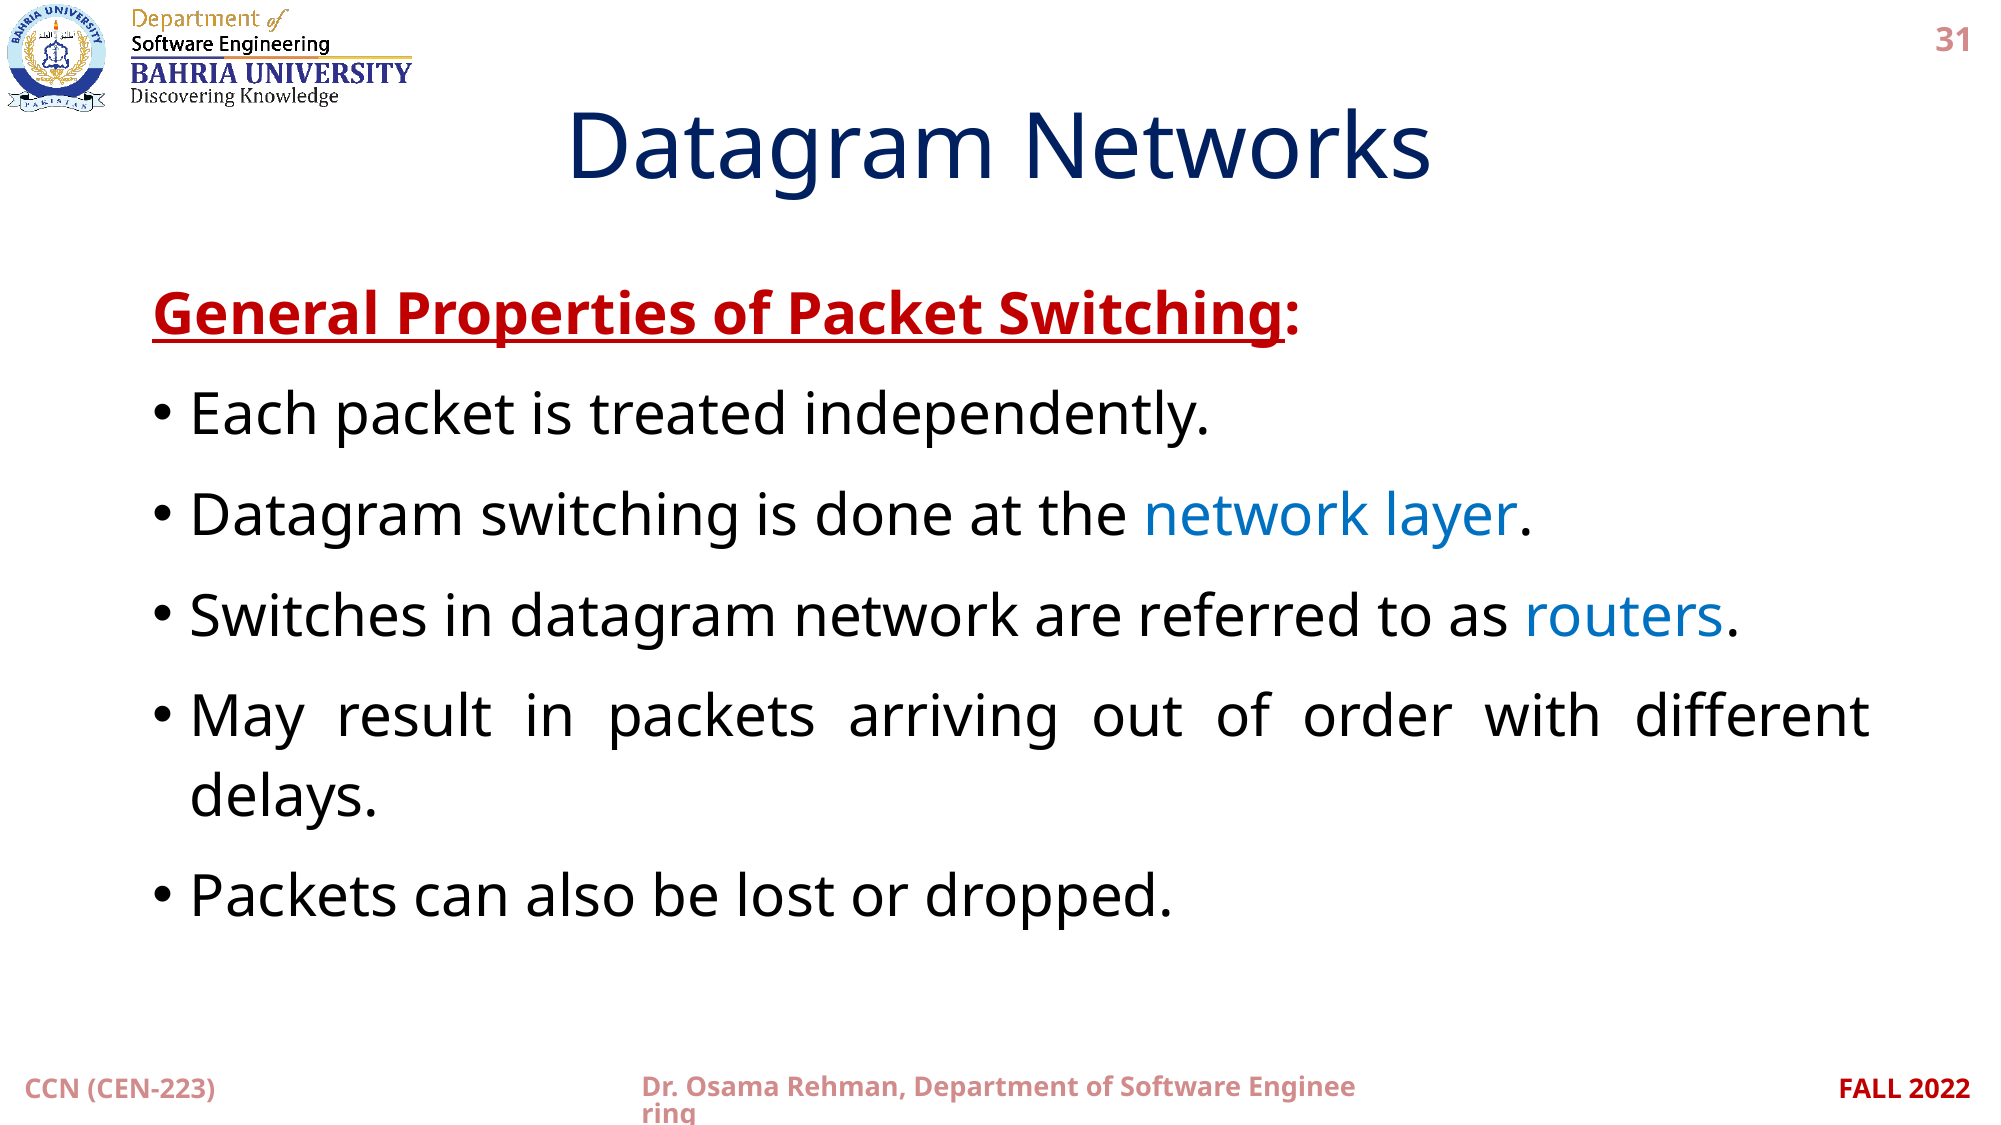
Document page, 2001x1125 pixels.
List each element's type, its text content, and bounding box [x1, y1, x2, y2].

slide_number 31 [1538, 10, 1989, 71]
picture [1, 1, 416, 120]
title Datagram Networks [137, 59, 1863, 237]
list General Properties of Packet Switching: Each packet is treated independently. Datagram switching is done at the network layer. Switches in datagram network are referred to as routers. May result in packets arriving out of order with different delays. Packets can also be lost or dropped. [137, 258, 1886, 1014]
slide_number CCN (CEN-223) [9, 1057, 626, 1118]
footer Dr. Osama Rehman, Department of Software Engineering [626, 1057, 1381, 1118]
